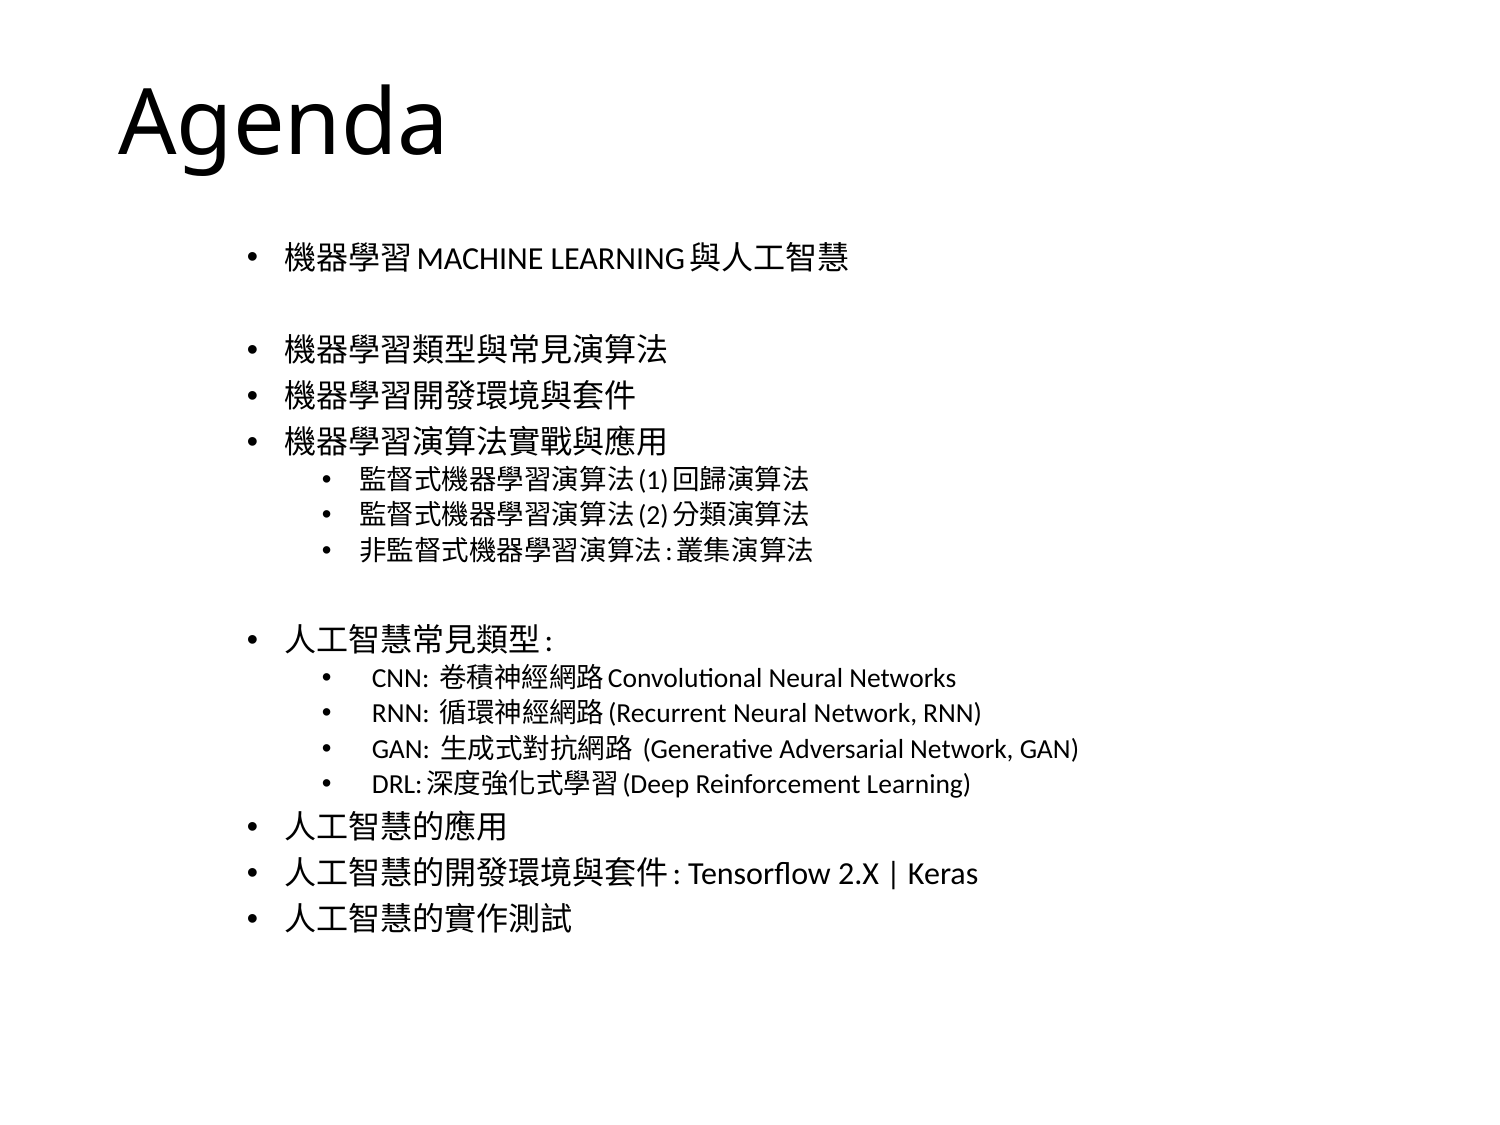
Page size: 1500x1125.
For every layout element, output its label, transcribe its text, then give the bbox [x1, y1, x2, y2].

list 機器學習MACHINE LEARNING與人工智慧 機器學習類型與常見演算法 機器學習開發環境與套件 機器學習演算法實戰與應用 監督式機器學習演算法(1)回歸演算法 監督式機器學習演算法(2)分類演算法 非監督式機器學習演算法:叢集演算法 人工智慧常見類型: CNN: 卷積神經網路Convolutional Neural Networks RNN: 循環神經網路(Recurrent Neural Network, RNN) GAN: 生成式對抗網路 (Generative Adversarial Network, GAN) DRL:深度強化式學習(Deep Reinforcement Learning) 人工智慧的應用 人工智慧的開發環境與套件: Tensorflow 2.X | Keras 人工智慧的實作測試 [231, 234, 1231, 948]
title Agenda [103, 59, 668, 190]
